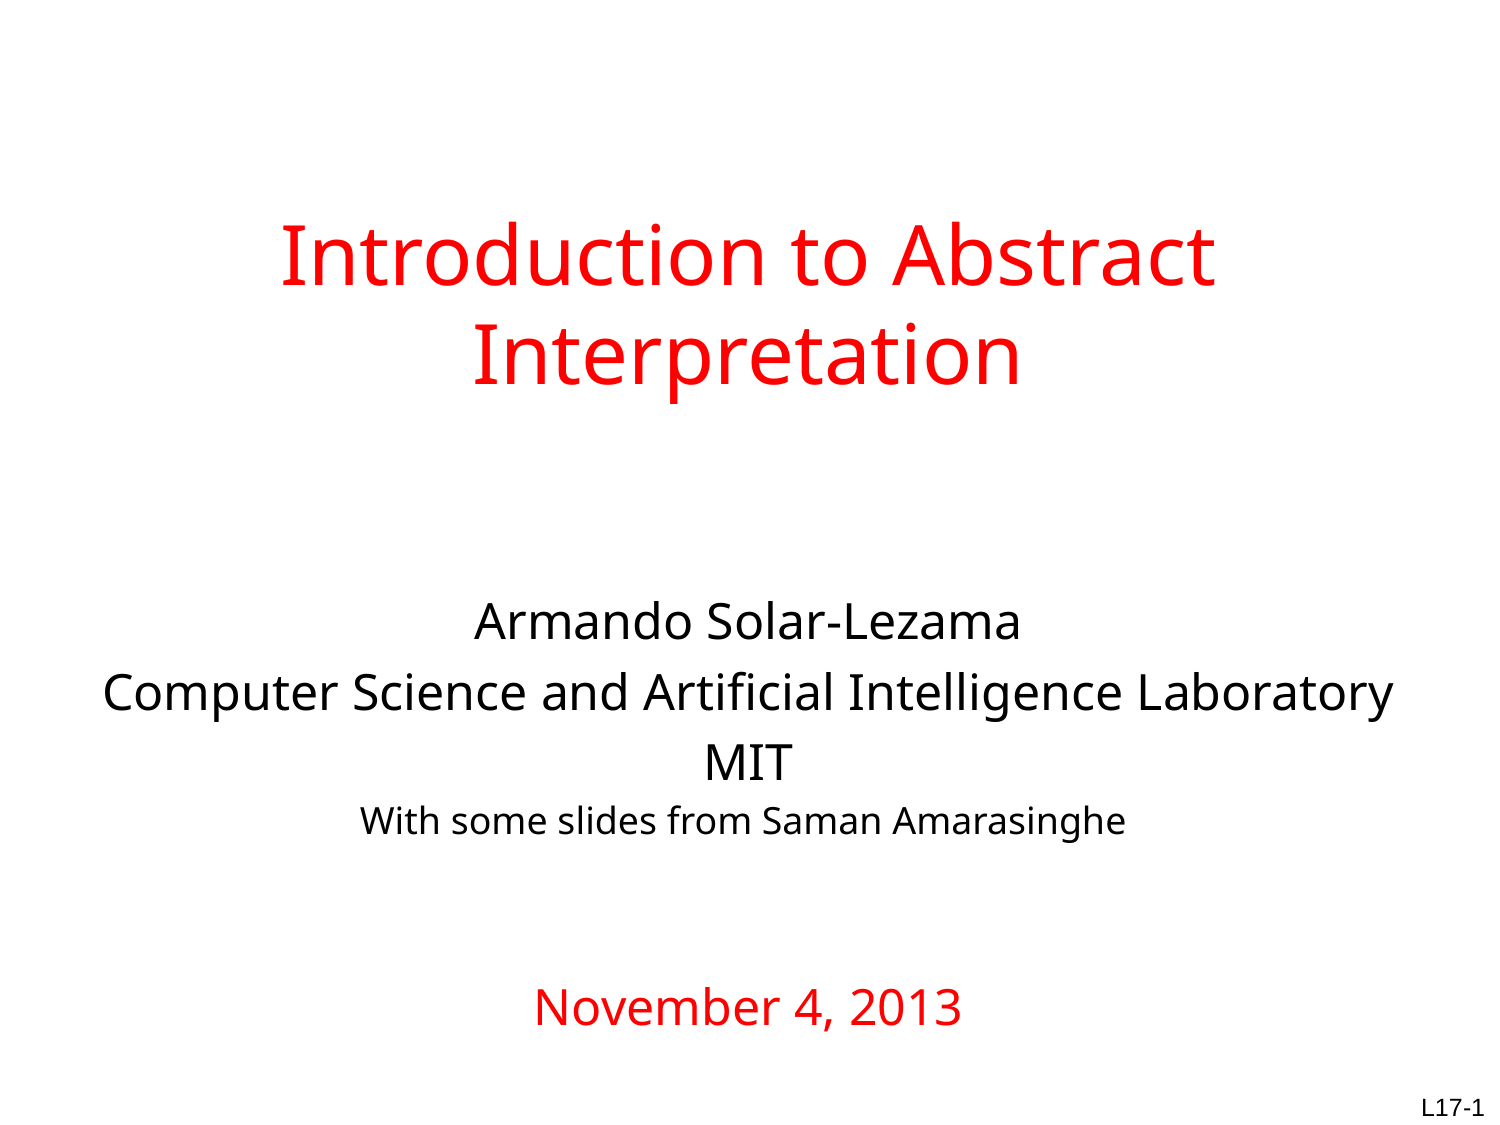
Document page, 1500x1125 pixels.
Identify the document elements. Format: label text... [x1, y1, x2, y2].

title Introduction to Abstract Interpretation [110, 217, 1387, 487]
subtitle Armando Solar-Lezama Computer Science and Artificial Intelligence Laboratory MIT With some slides from Saman Amarasinghe November 4, 2013 [29, 512, 1468, 801]
